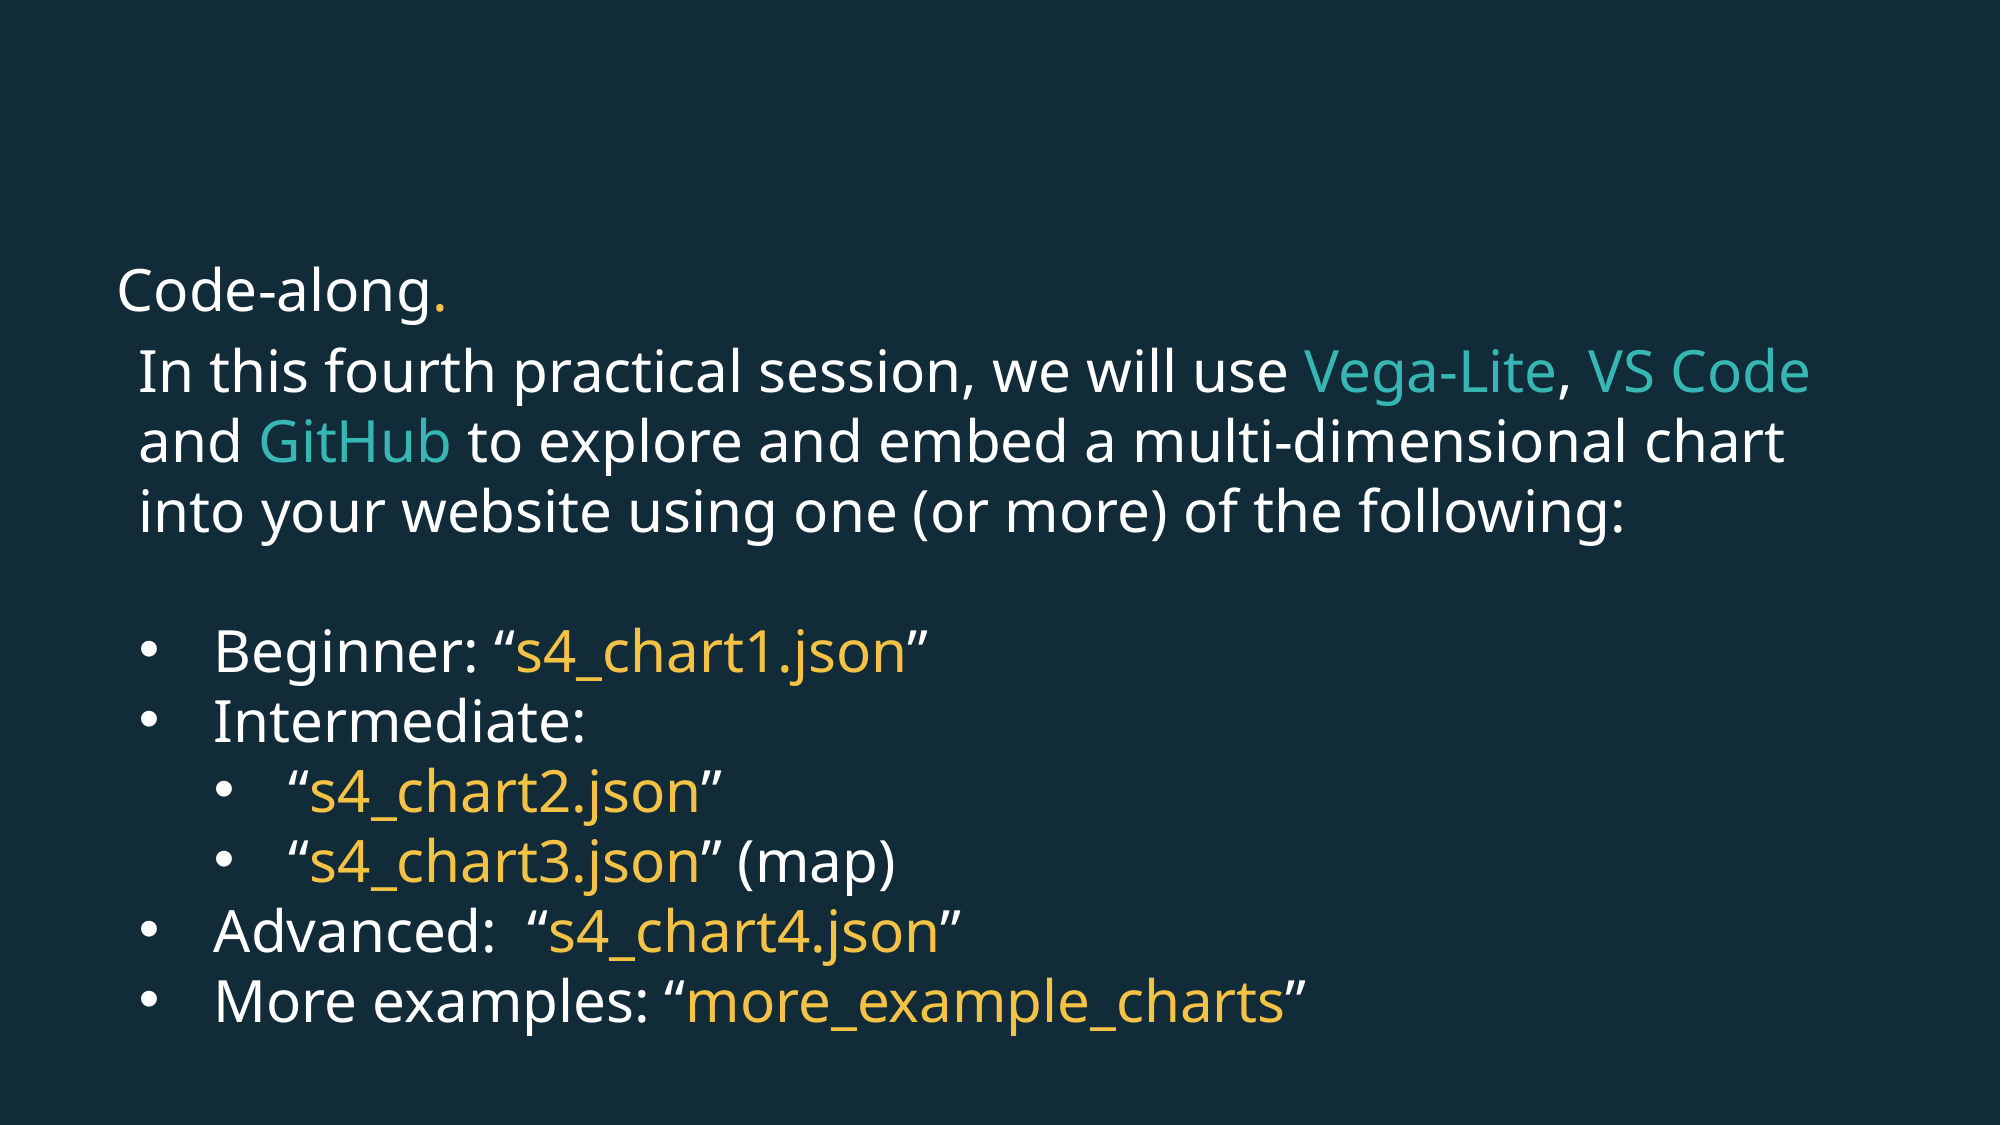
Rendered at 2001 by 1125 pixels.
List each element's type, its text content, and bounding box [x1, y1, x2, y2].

title Code-along. [101, 251, 949, 402]
text_box In this fourth practical session, we will use Vega-Lite, VS Code and GitHub to explore and embed a multi-dimensional chart into your website using one (or more) of the following: Beginner: “s4_chart1.json” Intermediate: “s4_chart2.json” “s4_chart3.json” (map) Advanced: “s4_chart4.json” More examples: “more_example_charts” [124, 326, 1837, 1125]
